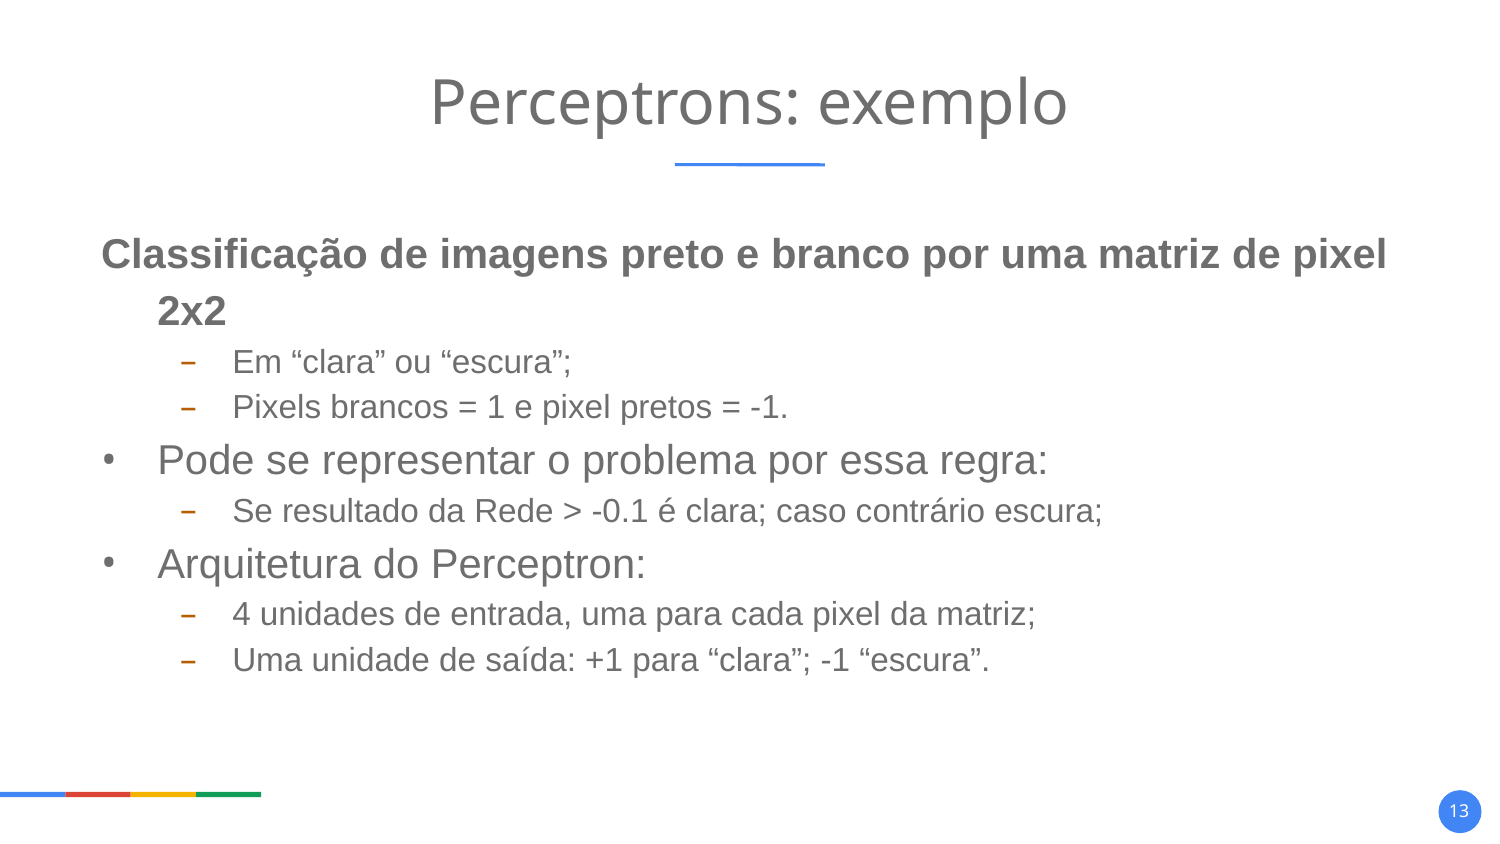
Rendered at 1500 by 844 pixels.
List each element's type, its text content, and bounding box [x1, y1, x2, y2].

list Classificação de imagens preto e branco por uma matriz de pixel 2x2 Em “clara” ou “escura”; Pixels brancos = 1 e pixel pretos = -1. Pode se representar o problema por essa regra: Se resultado da Rede > -0.1 é clara; caso contrário escura; Arquitetura do Perceptron: 4 unidades de entrada, uma para cada pixel da matriz; Uma unidade de saída: +1 para “clara”; -1 “escura”. [67, 203, 1447, 780]
title Perceptrons: exemplo [14, 64, 1486, 135]
